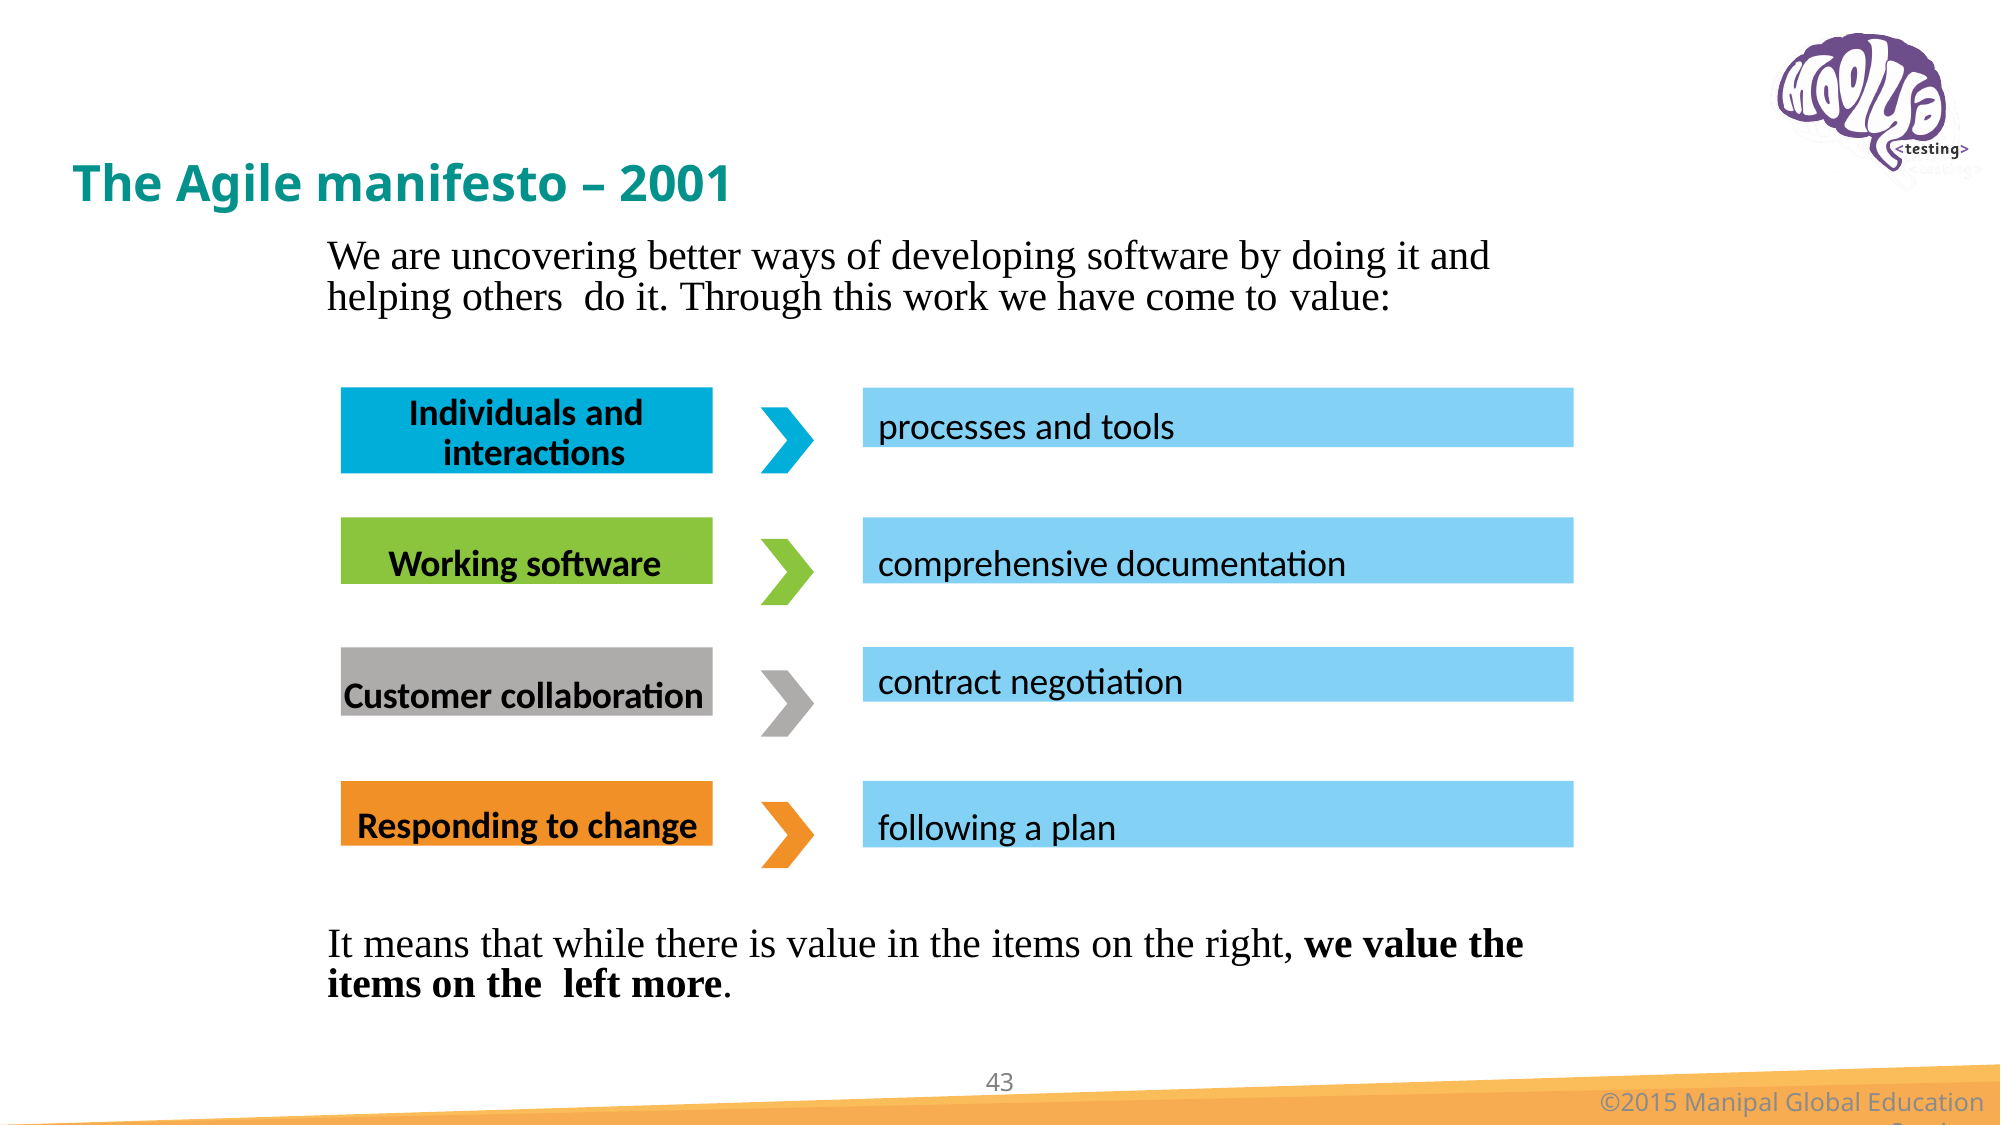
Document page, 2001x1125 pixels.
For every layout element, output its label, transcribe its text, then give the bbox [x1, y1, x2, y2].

text_box [760, 407, 814, 474]
picture [1732, 0, 2001, 255]
title The Agile manifesto – 2001 [57, 151, 1377, 212]
text_box [761, 801, 815, 869]
text_box We are uncovering better ways of developing software by doing it and helping others do it. Through this work we have come to value: [324, 237, 1624, 319]
text_box Working software [340, 517, 713, 584]
text_box It means that while there is value in the items on the right, we value the items on the left more. [312, 924, 1612, 1006]
text_box comprehensive documentation [862, 517, 1574, 584]
text_box [760, 670, 815, 737]
text_box [760, 538, 814, 606]
text_box contract negotiation [862, 647, 1574, 702]
text_box processes and tools [862, 387, 1574, 448]
text_box Individuals and interactions [340, 387, 713, 474]
text_box Responding to change [340, 781, 713, 846]
text_box following a plan [862, 780, 1574, 848]
text_box Customer collaboration [340, 647, 713, 716]
